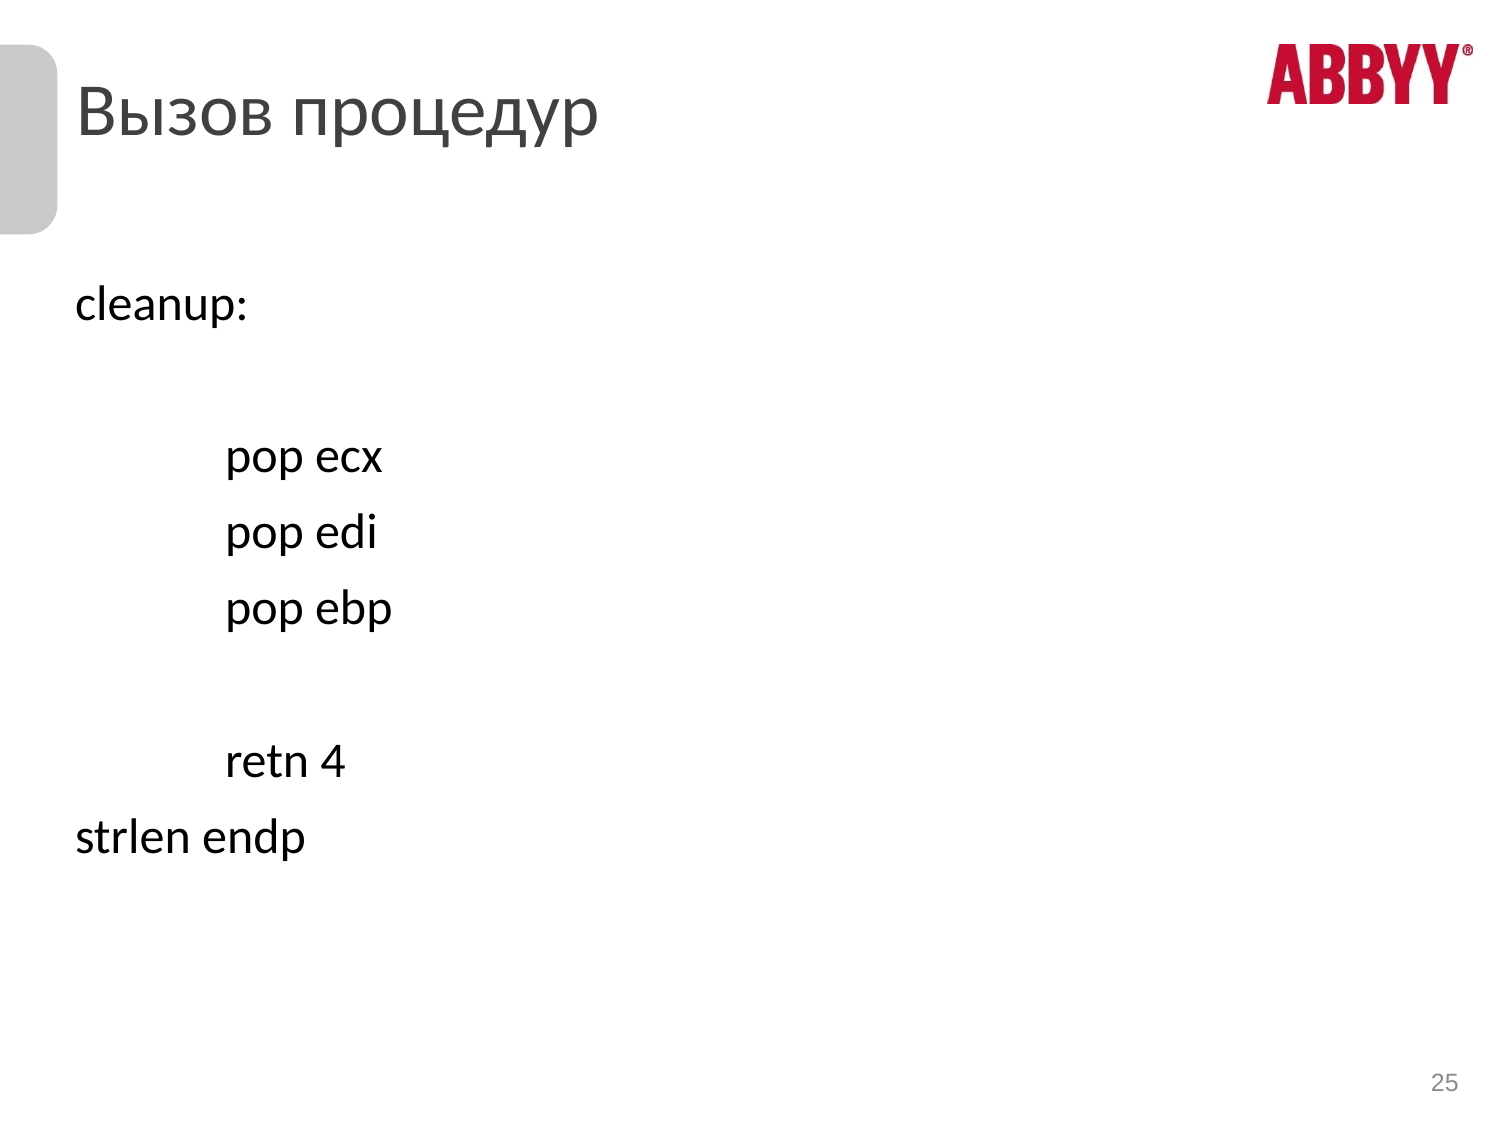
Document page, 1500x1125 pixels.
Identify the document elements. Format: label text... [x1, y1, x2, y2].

list cleanup: pop ecx pop edi pop ebp retn 4 strlen endp [75, 262, 1424, 1059]
slide_number 25 [1175, 1058, 1459, 1106]
picture [1267, 44, 1473, 104]
title Вызов процедур [76, 60, 1294, 256]
